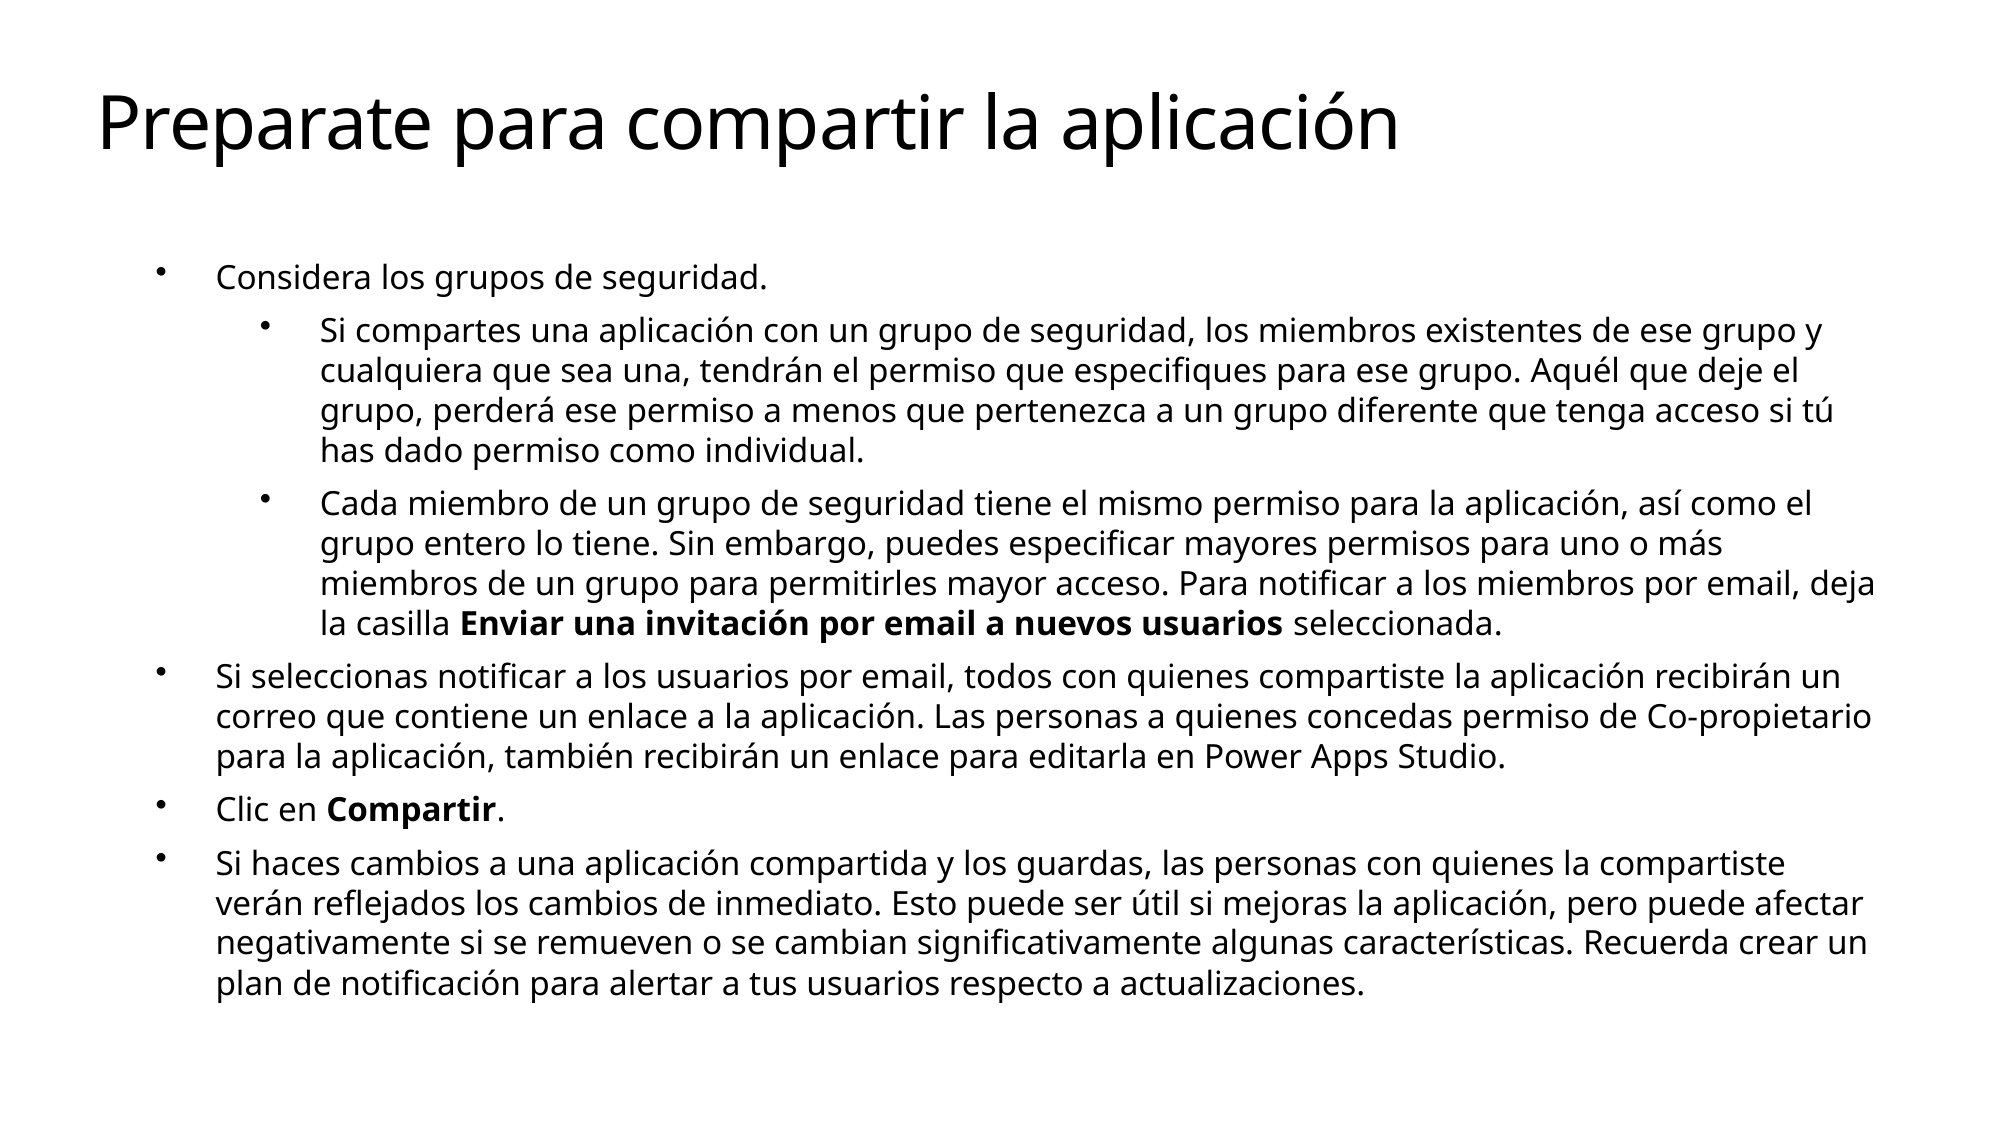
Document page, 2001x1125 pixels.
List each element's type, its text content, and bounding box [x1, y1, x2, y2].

title Preparate para compartir la aplicación [96, 75, 1904, 165]
text_box Considera los grupos de seguridad. Si compartes una aplicación con un grupo de seguridad, los miembros existentes de ese grupo y cualquiera que sea una, tendrán el permiso que especifiques para ese grupo. Aquél que deje el grupo, perderá ese permiso a menos que pertenezca a un grupo diferente que tenga acceso si tú has dado permiso como individual. Cada miembro de un grupo de seguridad tiene el mismo permiso para la aplicación, así como el grupo entero lo tiene. Sin embargo, puedes especificar mayores permisos para uno o más miembros de un grupo para permitirles mayor acceso. Para notificar a los miembros por email, deja la casilla Enviar una invitación por email a nuevos usuarios seleccionada. Si seleccionas notificar a los usuarios por email, todos con quienes compartiste la aplicación recibirán un correo que contiene un enlace a la aplicación. Las personas a quienes concedas permiso de Co-propietario para la aplicación, también recibirán un enlace para editarla en Power Apps Studio. Clic en Compartir. Si haces cambios a una aplicación compartida y los guardas, las personas con quienes la compartiste verán reflejados los cambios de inmediato. Esto puede ser útil si mejoras la aplicación, pero puede afectar negativamente si se remueven o se cambian significativamente algunas características. Recuerda crear un plan de notificación para alertar a tus usuarios respecto a actualizaciones. [96, 248, 1897, 1010]
